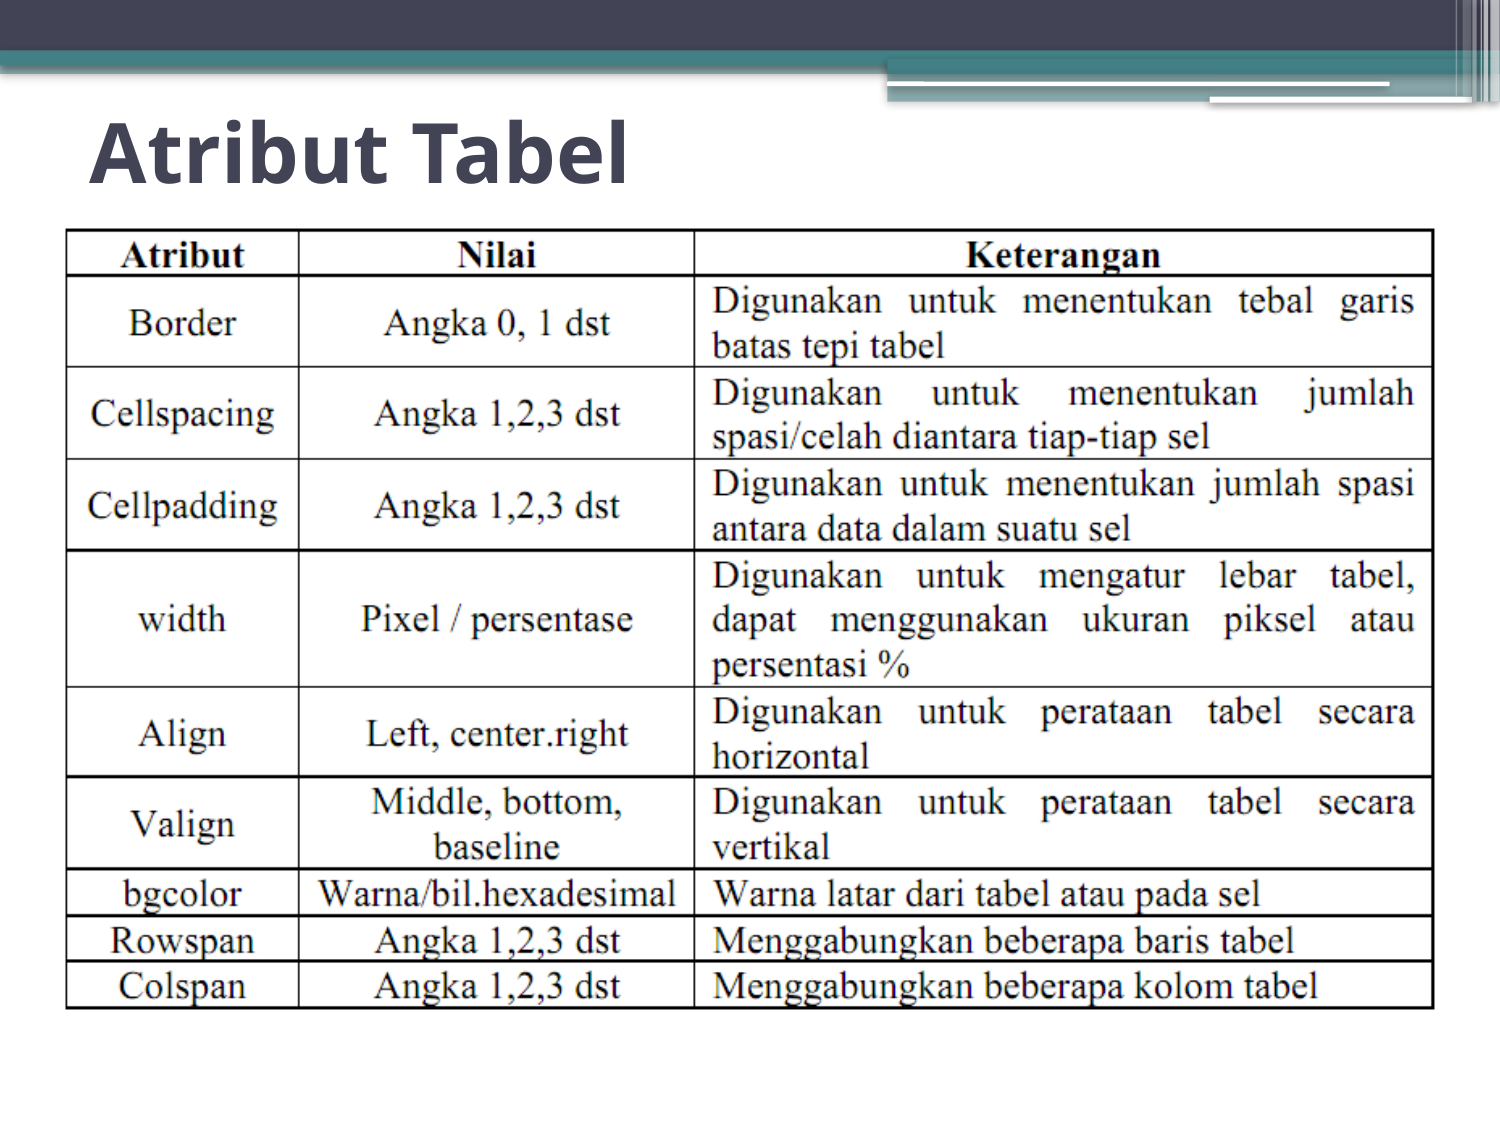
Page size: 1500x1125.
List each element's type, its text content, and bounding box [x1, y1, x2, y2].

title Atribut Tabel [75, 62, 1425, 222]
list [60, 224, 1438, 1013]
